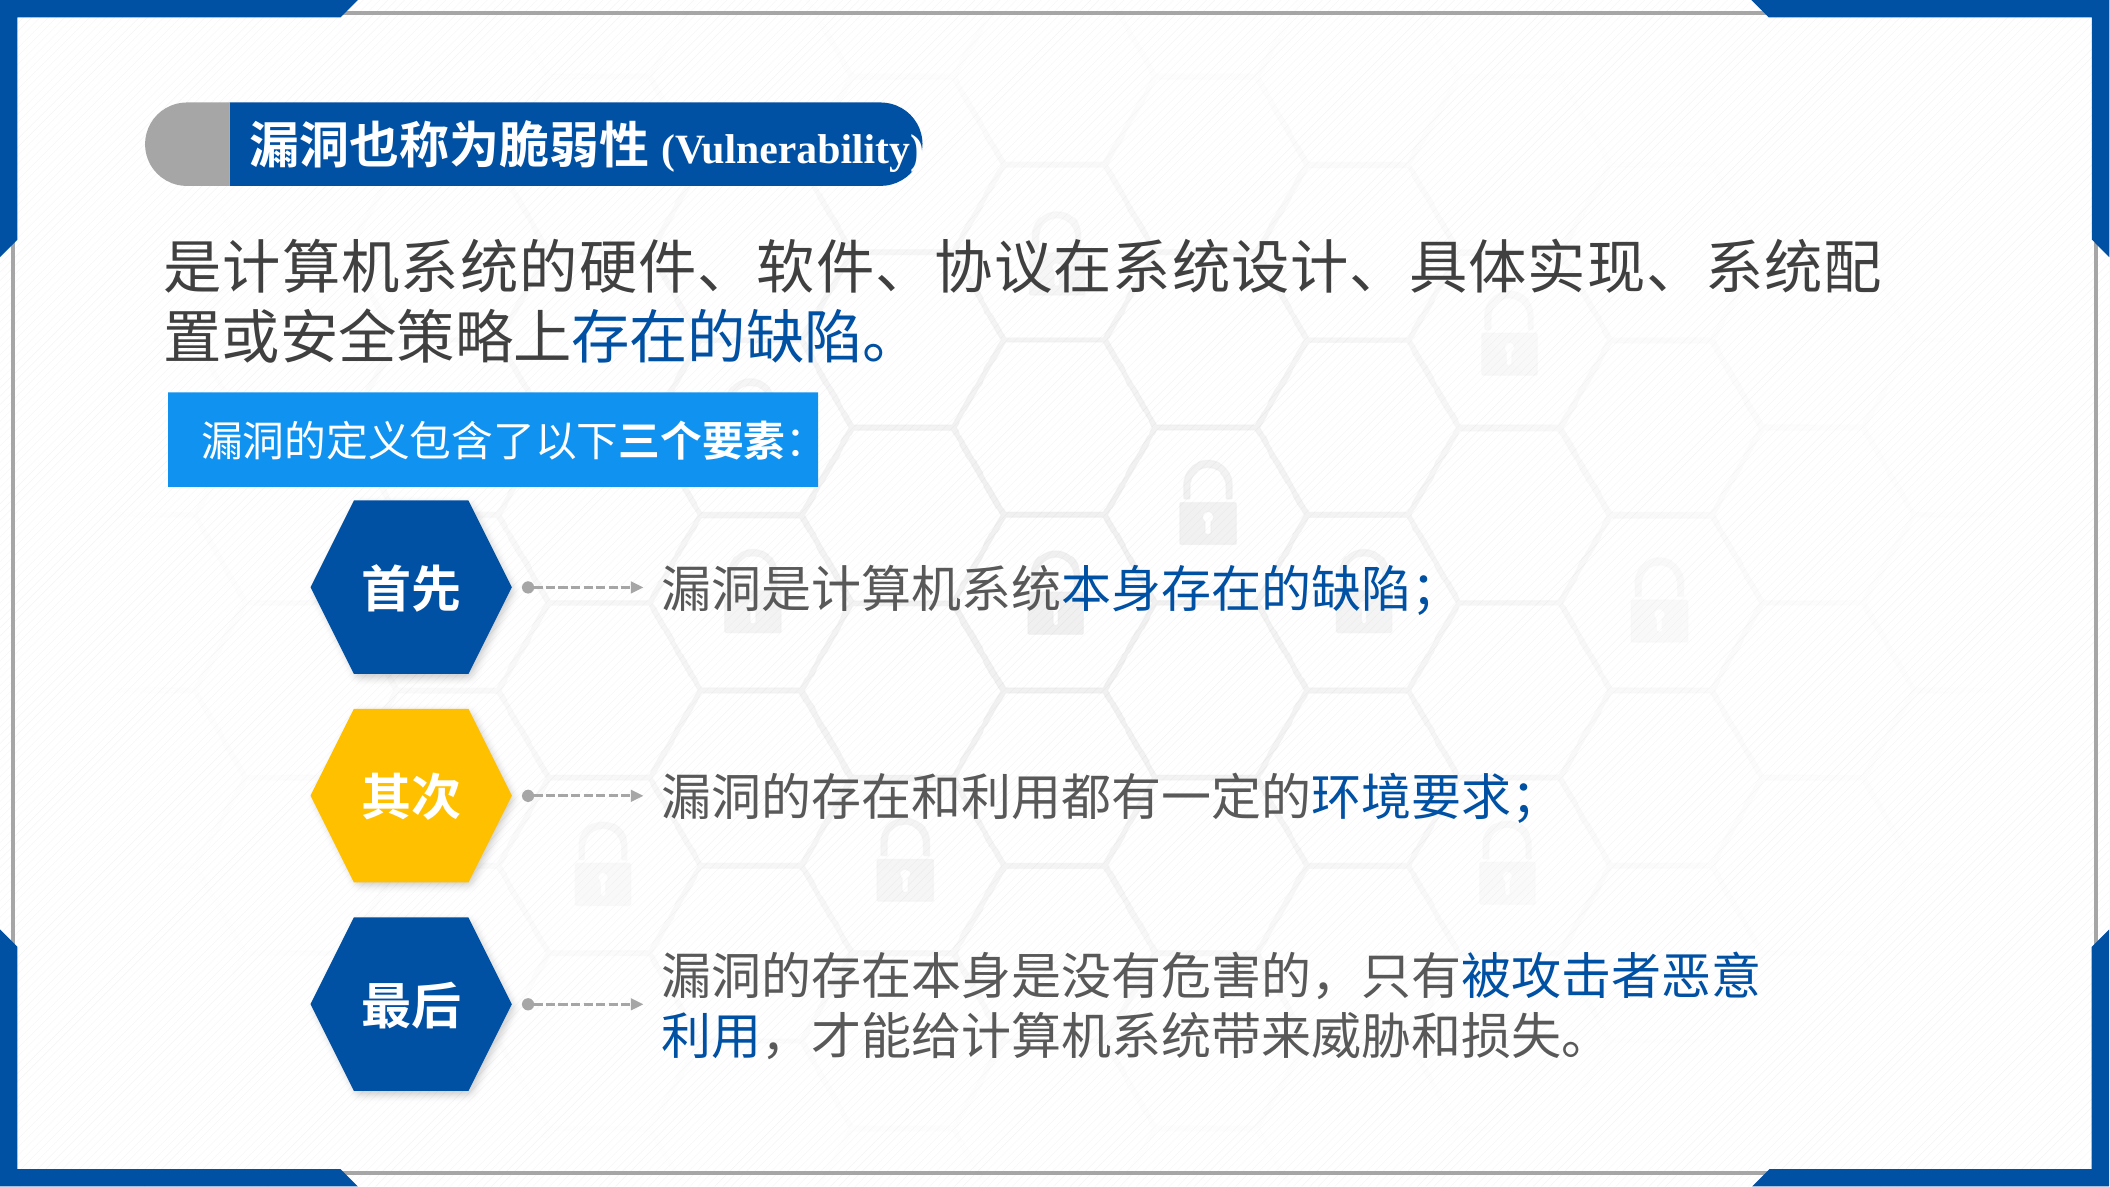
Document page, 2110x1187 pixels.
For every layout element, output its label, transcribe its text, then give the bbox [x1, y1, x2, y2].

picture [80, 0, 2029, 1187]
text_box 是计算机系统的硬件、软件、协议在系统设计、具体实现、系统配置或安全策略上存在的缺陷。 [149, 223, 1898, 378]
text_box 漏洞的定义包含了以下三个要素： [168, 392, 819, 487]
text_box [310, 708, 1646, 883]
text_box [310, 917, 1823, 1091]
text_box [145, 102, 1373, 186]
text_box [310, 500, 1646, 675]
